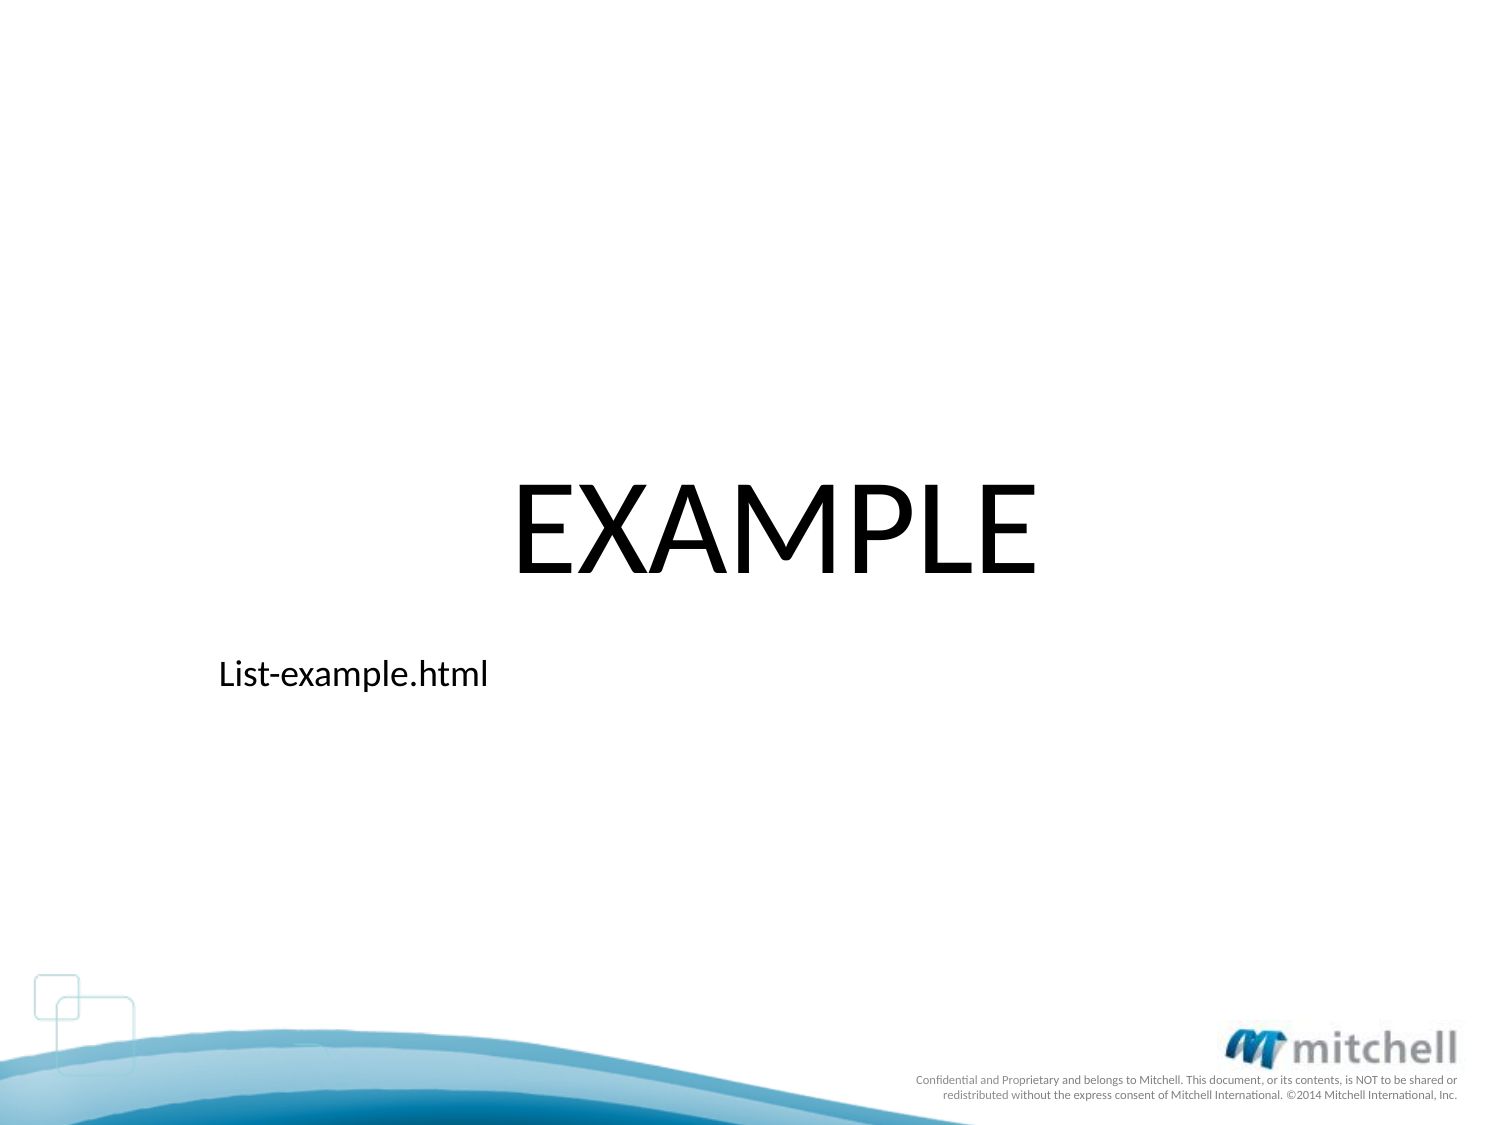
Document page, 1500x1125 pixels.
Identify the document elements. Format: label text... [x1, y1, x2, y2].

picture [1217, 1020, 1466, 1079]
text_box List-example.html [204, 641, 846, 702]
picture [0, 951, 1022, 1125]
text_box EXAMPLE [204, 428, 1348, 609]
